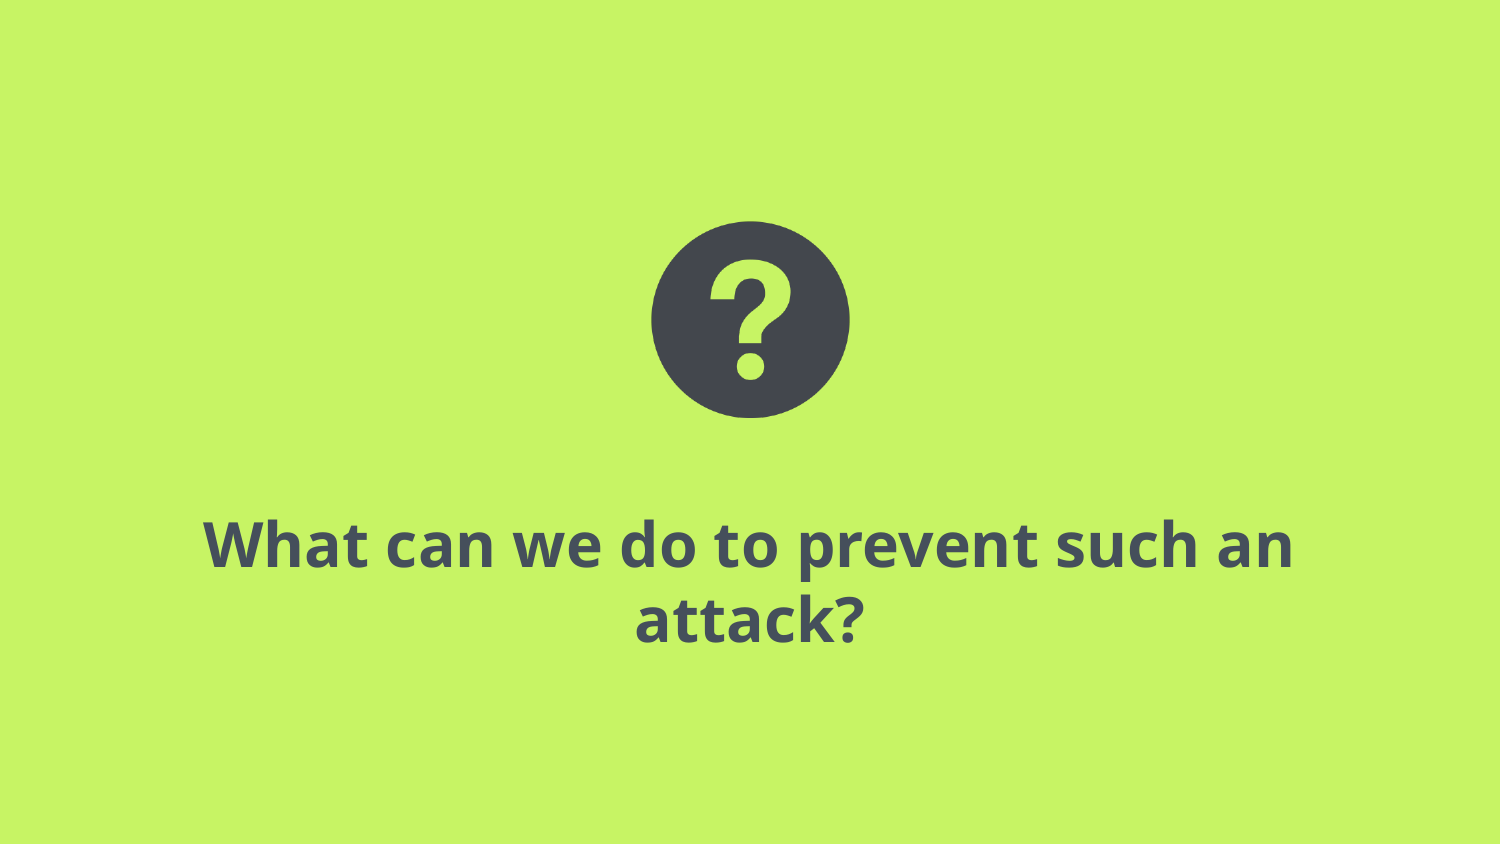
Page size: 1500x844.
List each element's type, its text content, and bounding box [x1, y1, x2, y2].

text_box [585, 135, 915, 383]
subtitle What can we do to prevent such an attack? [159, 490, 1341, 619]
picture [650, 220, 850, 420]
